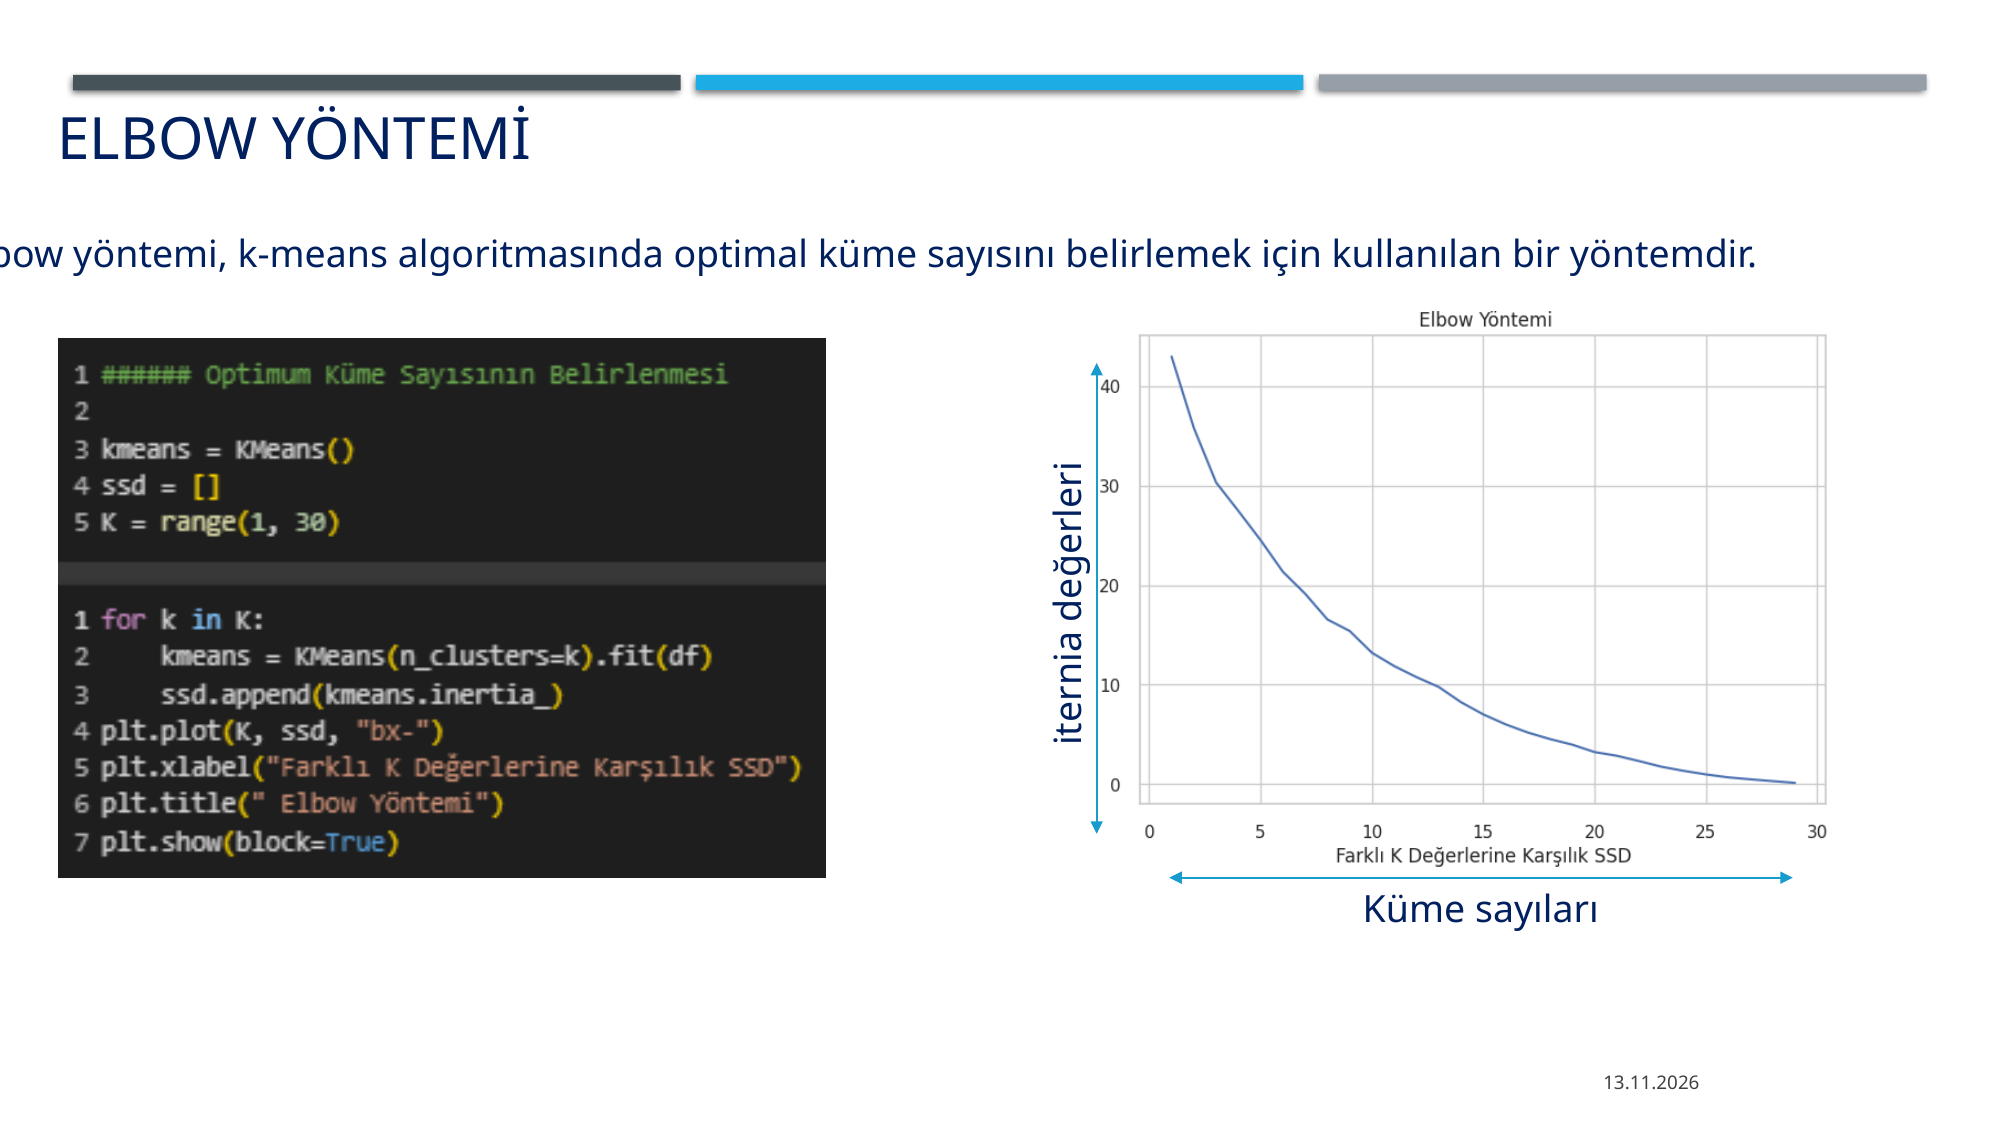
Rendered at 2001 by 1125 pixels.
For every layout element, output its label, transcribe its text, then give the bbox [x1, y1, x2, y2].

picture [1087, 300, 1840, 879]
text_box Elbow yöntemi, k-means algoritmasında optimal küme sayısını belirlemek için kullanılan bir yöntemdir. [0, 177, 1774, 283]
text_box Küme sayıları [1347, 889, 1614, 938]
text_box iternia değerleri [1036, 447, 1082, 761]
picture [58, 337, 827, 879]
text_box ELBOW YÖNTEMİ [42, 93, 547, 177]
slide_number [1247, 1053, 1715, 1114]
